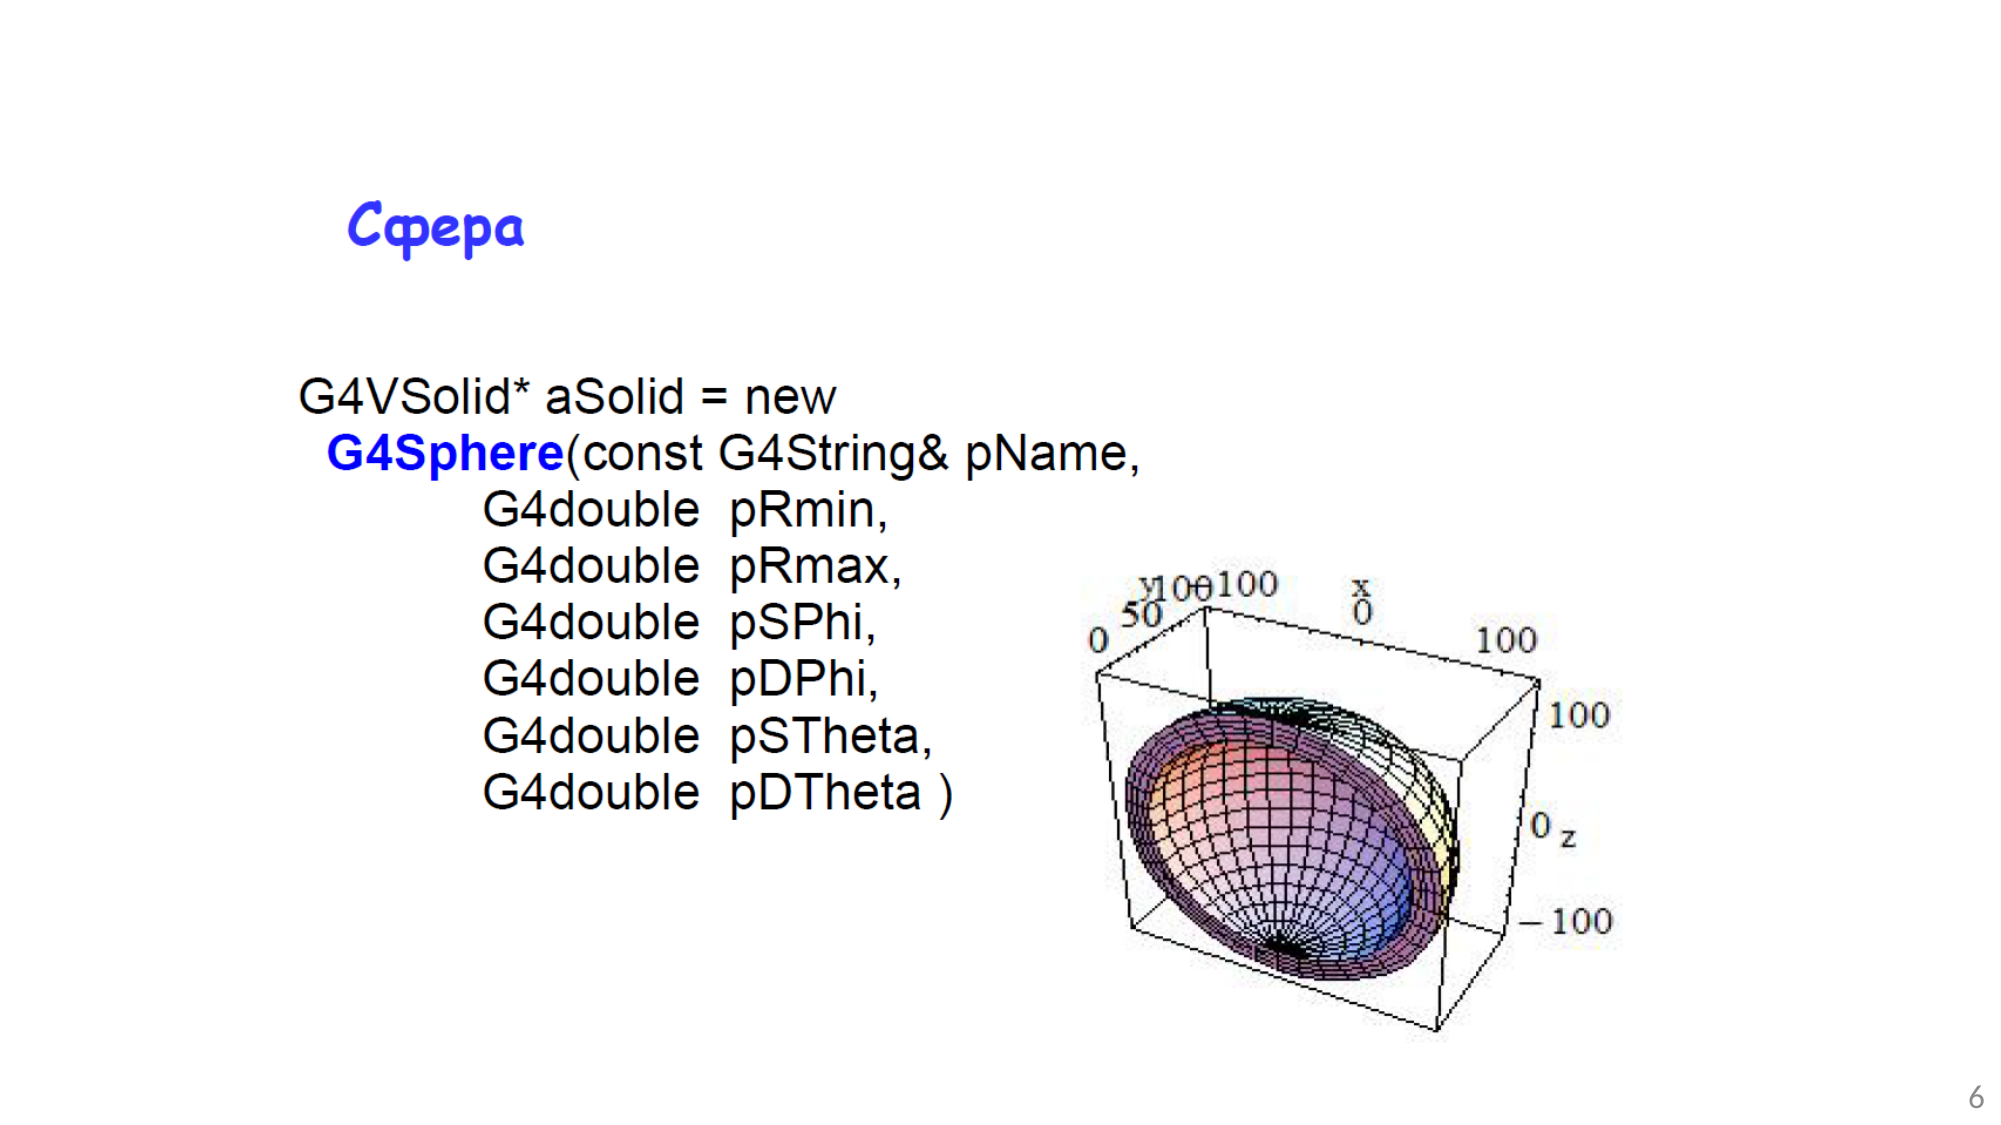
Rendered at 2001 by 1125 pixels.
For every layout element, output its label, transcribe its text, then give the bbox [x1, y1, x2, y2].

slide_number 6 [1928, 1065, 2000, 1125]
picture [267, 151, 1638, 1043]
